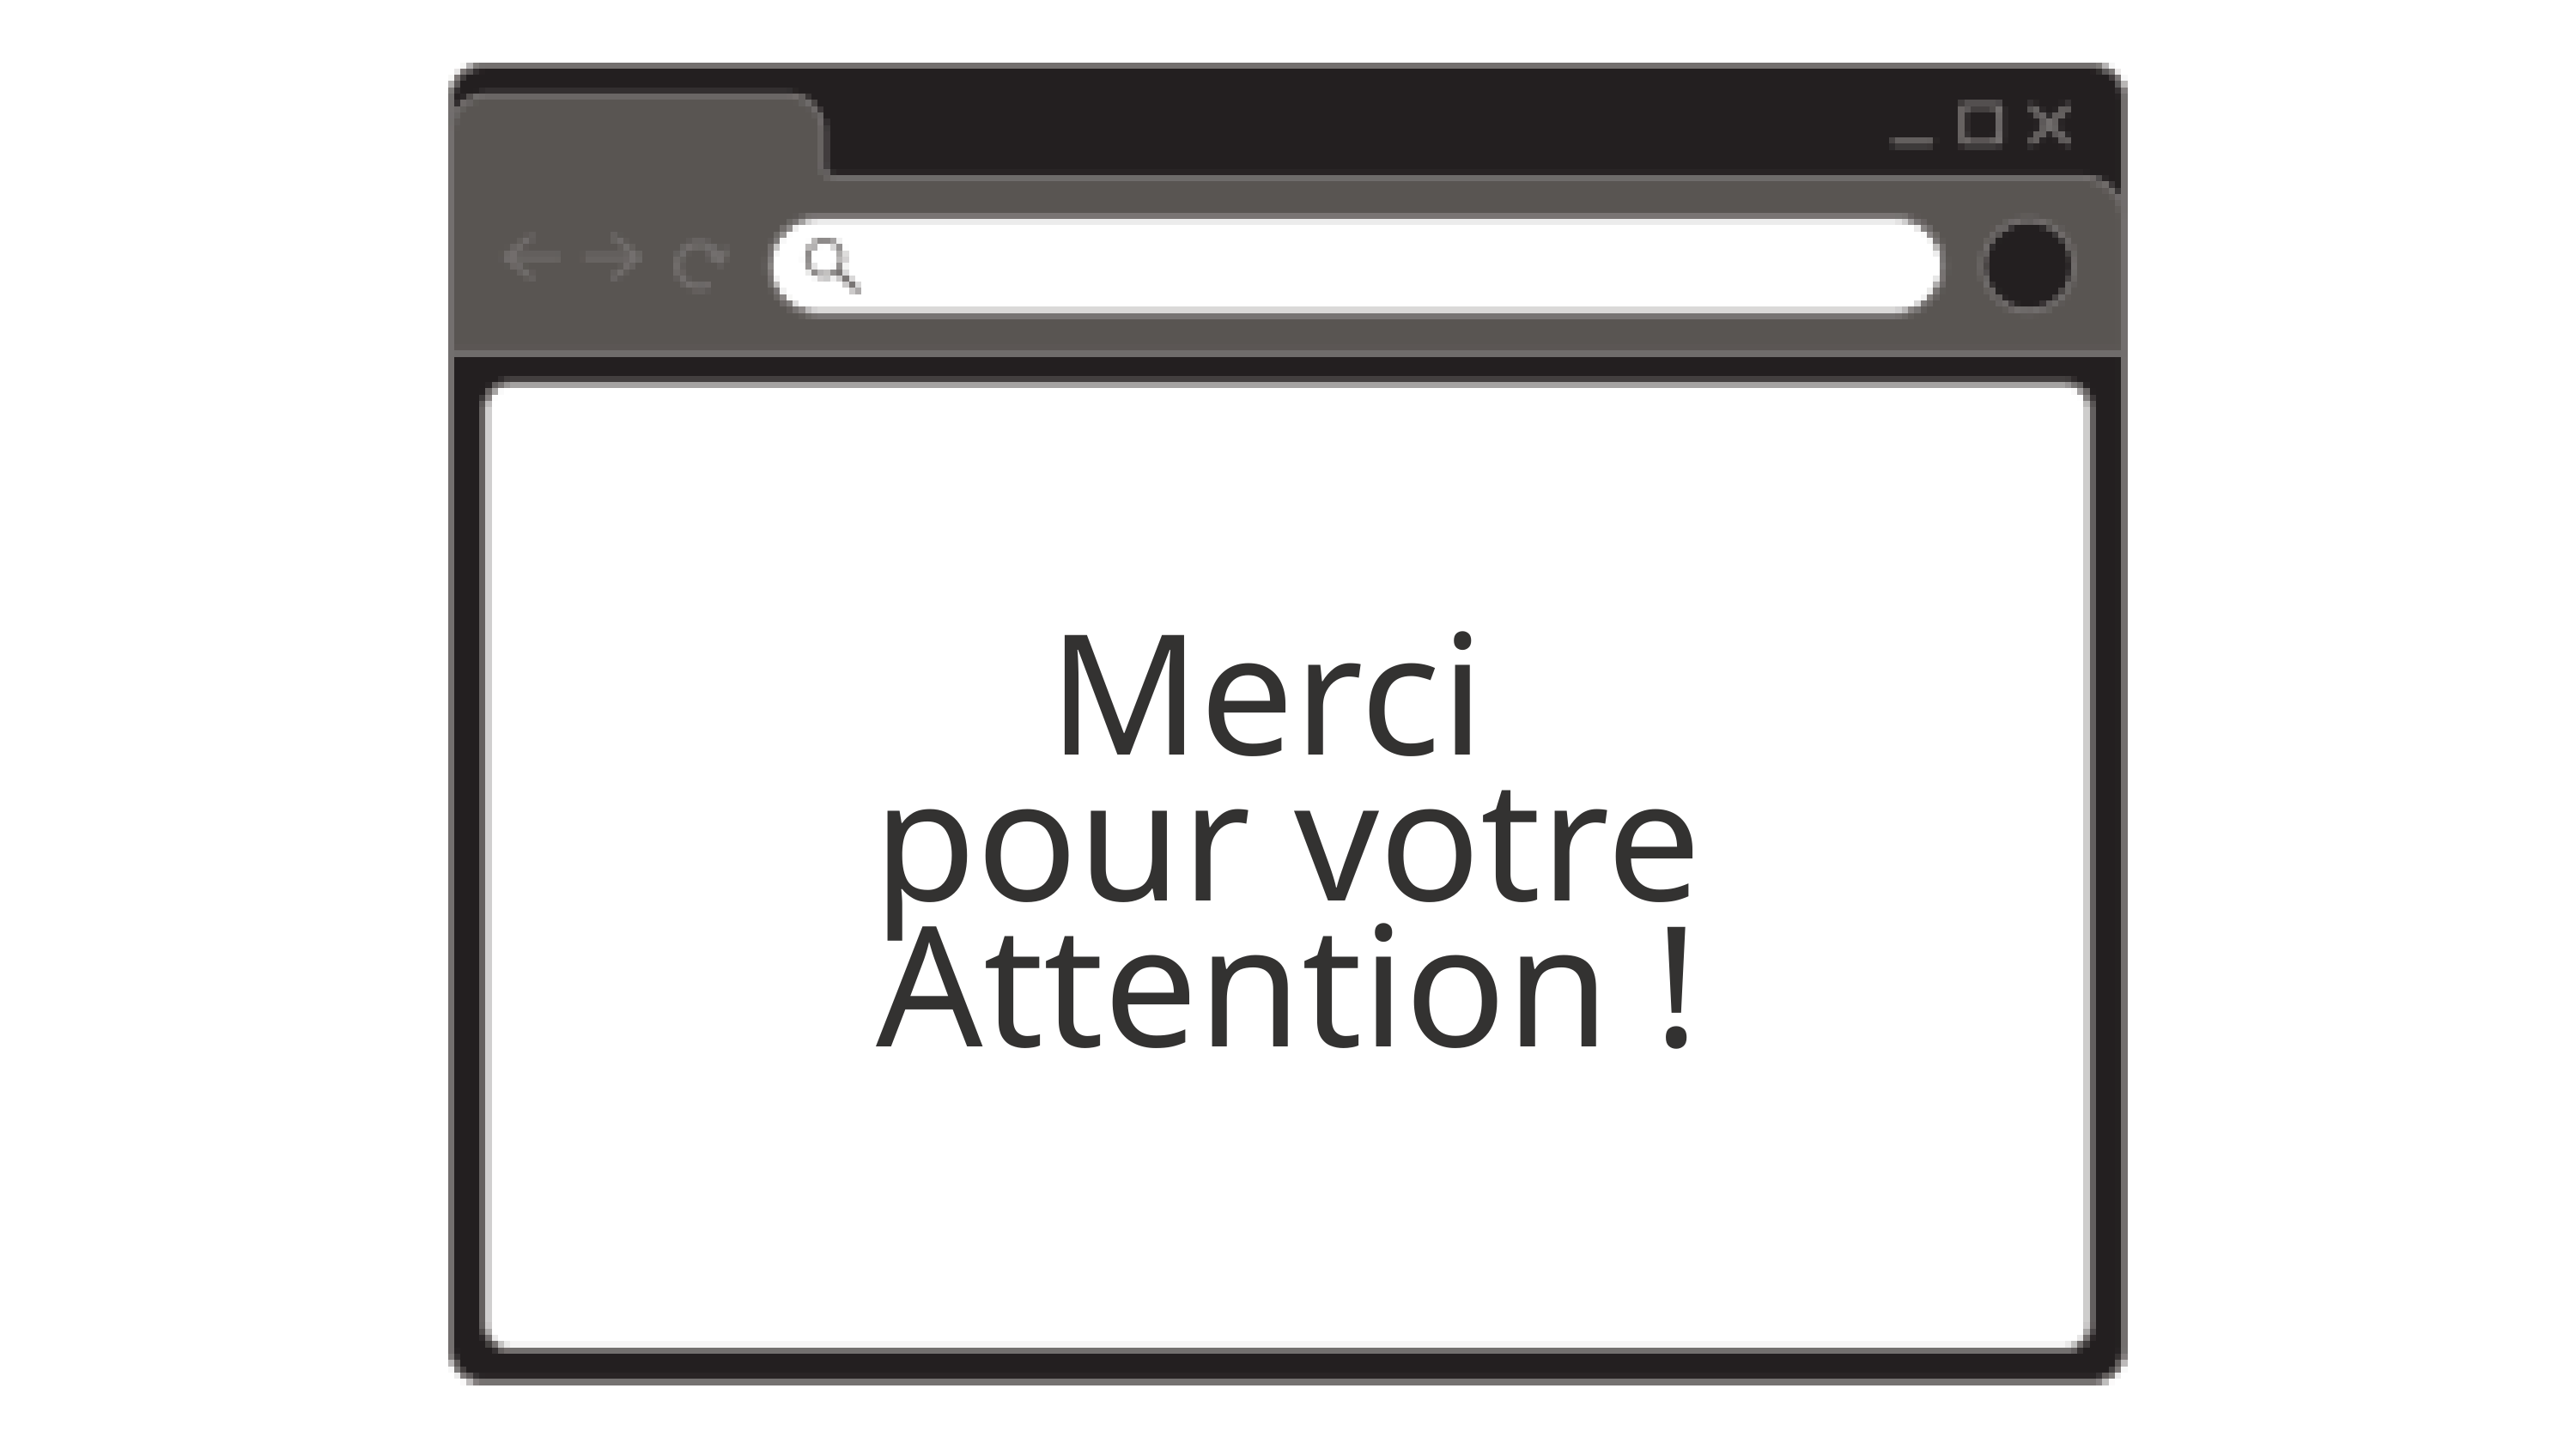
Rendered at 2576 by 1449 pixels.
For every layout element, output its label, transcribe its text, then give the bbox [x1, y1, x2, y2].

text_box Merci pour votre Attention ! [837, 643, 1739, 1081]
text_box [448, 63, 2128, 1385]
